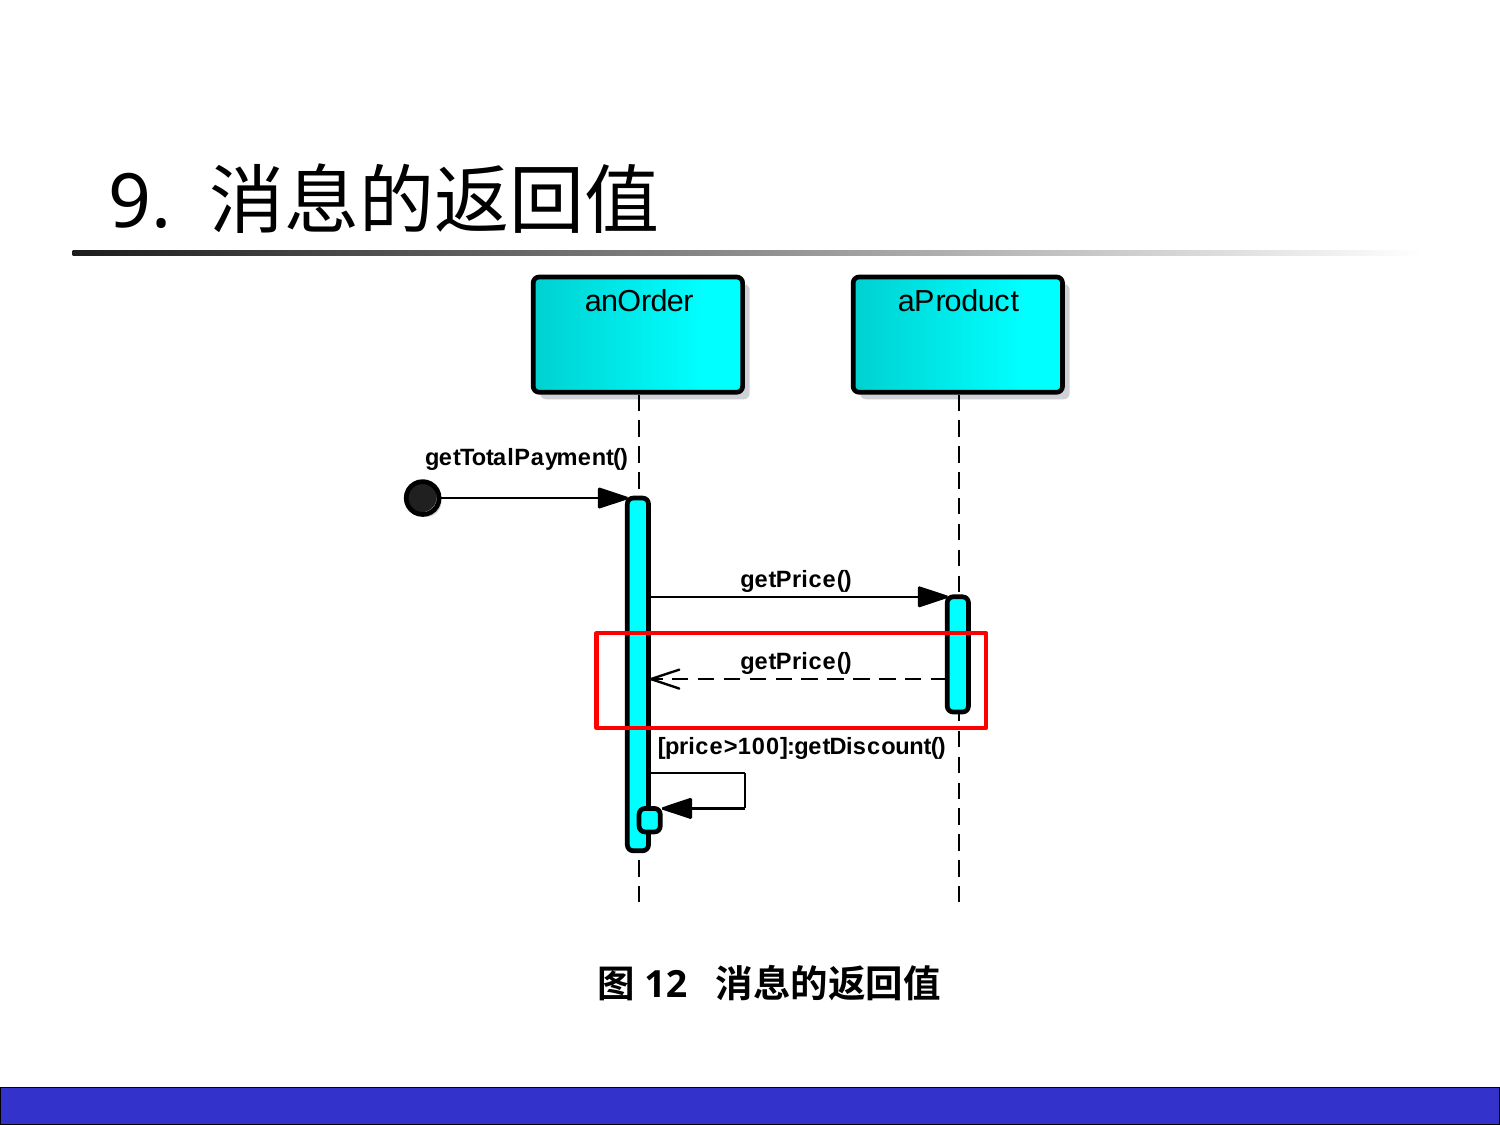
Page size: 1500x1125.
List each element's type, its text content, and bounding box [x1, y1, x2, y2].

text_box 图12 消息的返回值 [501, 952, 1046, 1012]
picture [383, 252, 1079, 909]
text_box 9. 消息的返回值 [94, 49, 1407, 250]
